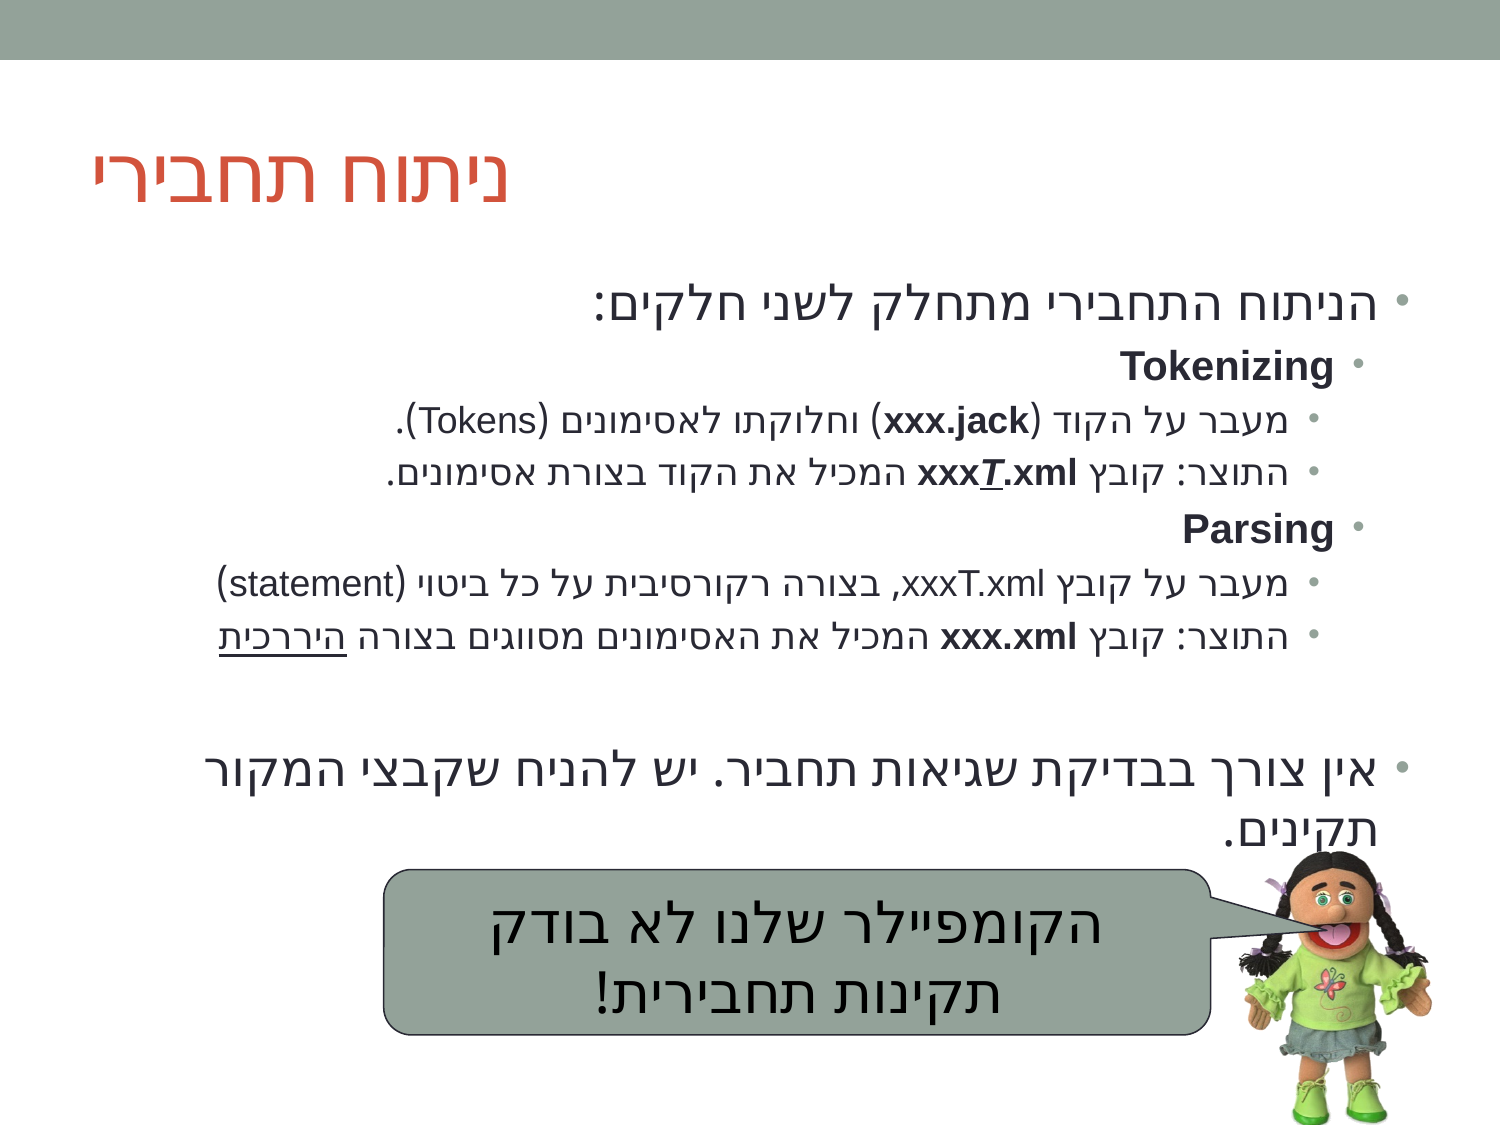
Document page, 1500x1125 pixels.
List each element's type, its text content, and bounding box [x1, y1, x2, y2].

title ניתוח תחבירי [75, 87, 1425, 250]
list הניתוח התחבירי מתחלק לשני חלקים: Tokenizing מעבר על הקוד (xxx.jack) וחלוקתו לאסימונים (Tokens). התוצר: קובץ xxxT.xml המכיל את הקוד בצורת אסימונים. Parsing מעבר על קובץ xxxT.xml, בצורה רקורסיבית על כל ביטוי (statement) התוצר: קובץ xxx.xml המכיל את האסימונים מסווגים בצורה היררכית אין צורך בבדיקת שגיאות תחביר. יש להניח שקבצי המקור תקינים. [75, 262, 1425, 1063]
text_box הקומפיילר שלנו לא בודק תקינות תחבירית! [383, 869, 1231, 1035]
picture [1234, 845, 1436, 1125]
